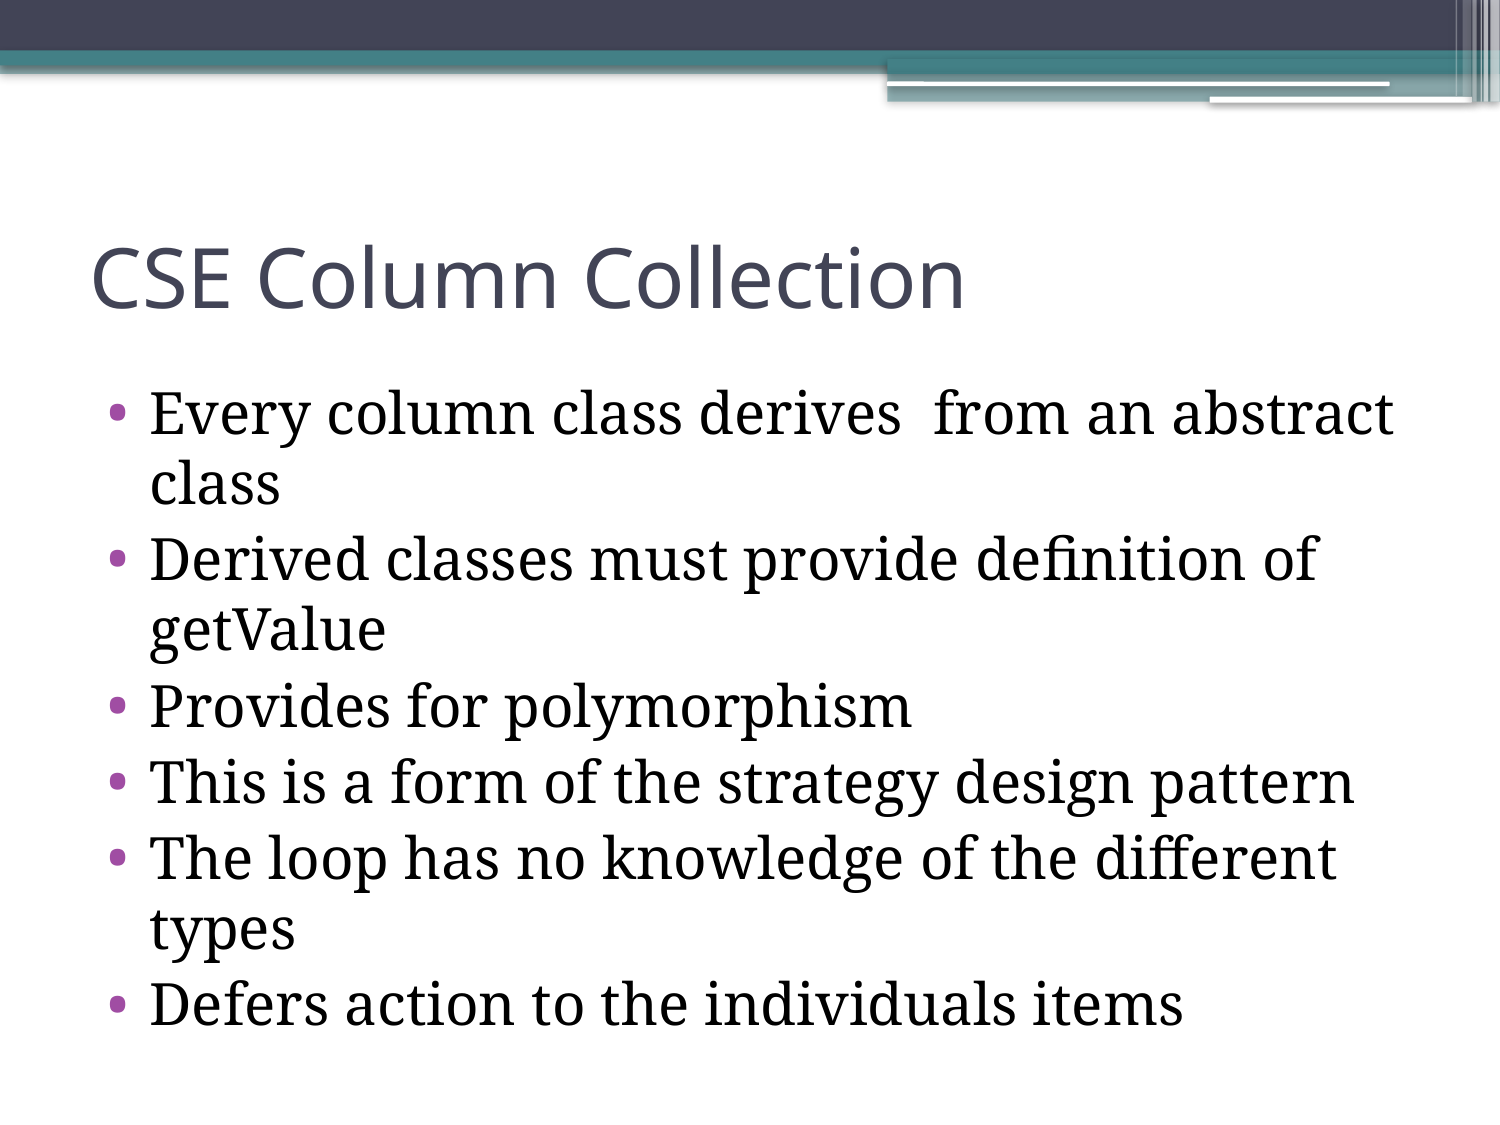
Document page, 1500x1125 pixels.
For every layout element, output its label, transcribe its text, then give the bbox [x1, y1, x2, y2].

list Every column class derives from an abstract class Derived classes must provide definition of getValue Provides for polymorphism This is a form of the strategy design pattern The loop has no knowledge of the different types Defers action to the individuals items [75, 368, 1425, 1079]
title CSE Column Collection [75, 187, 1425, 363]
